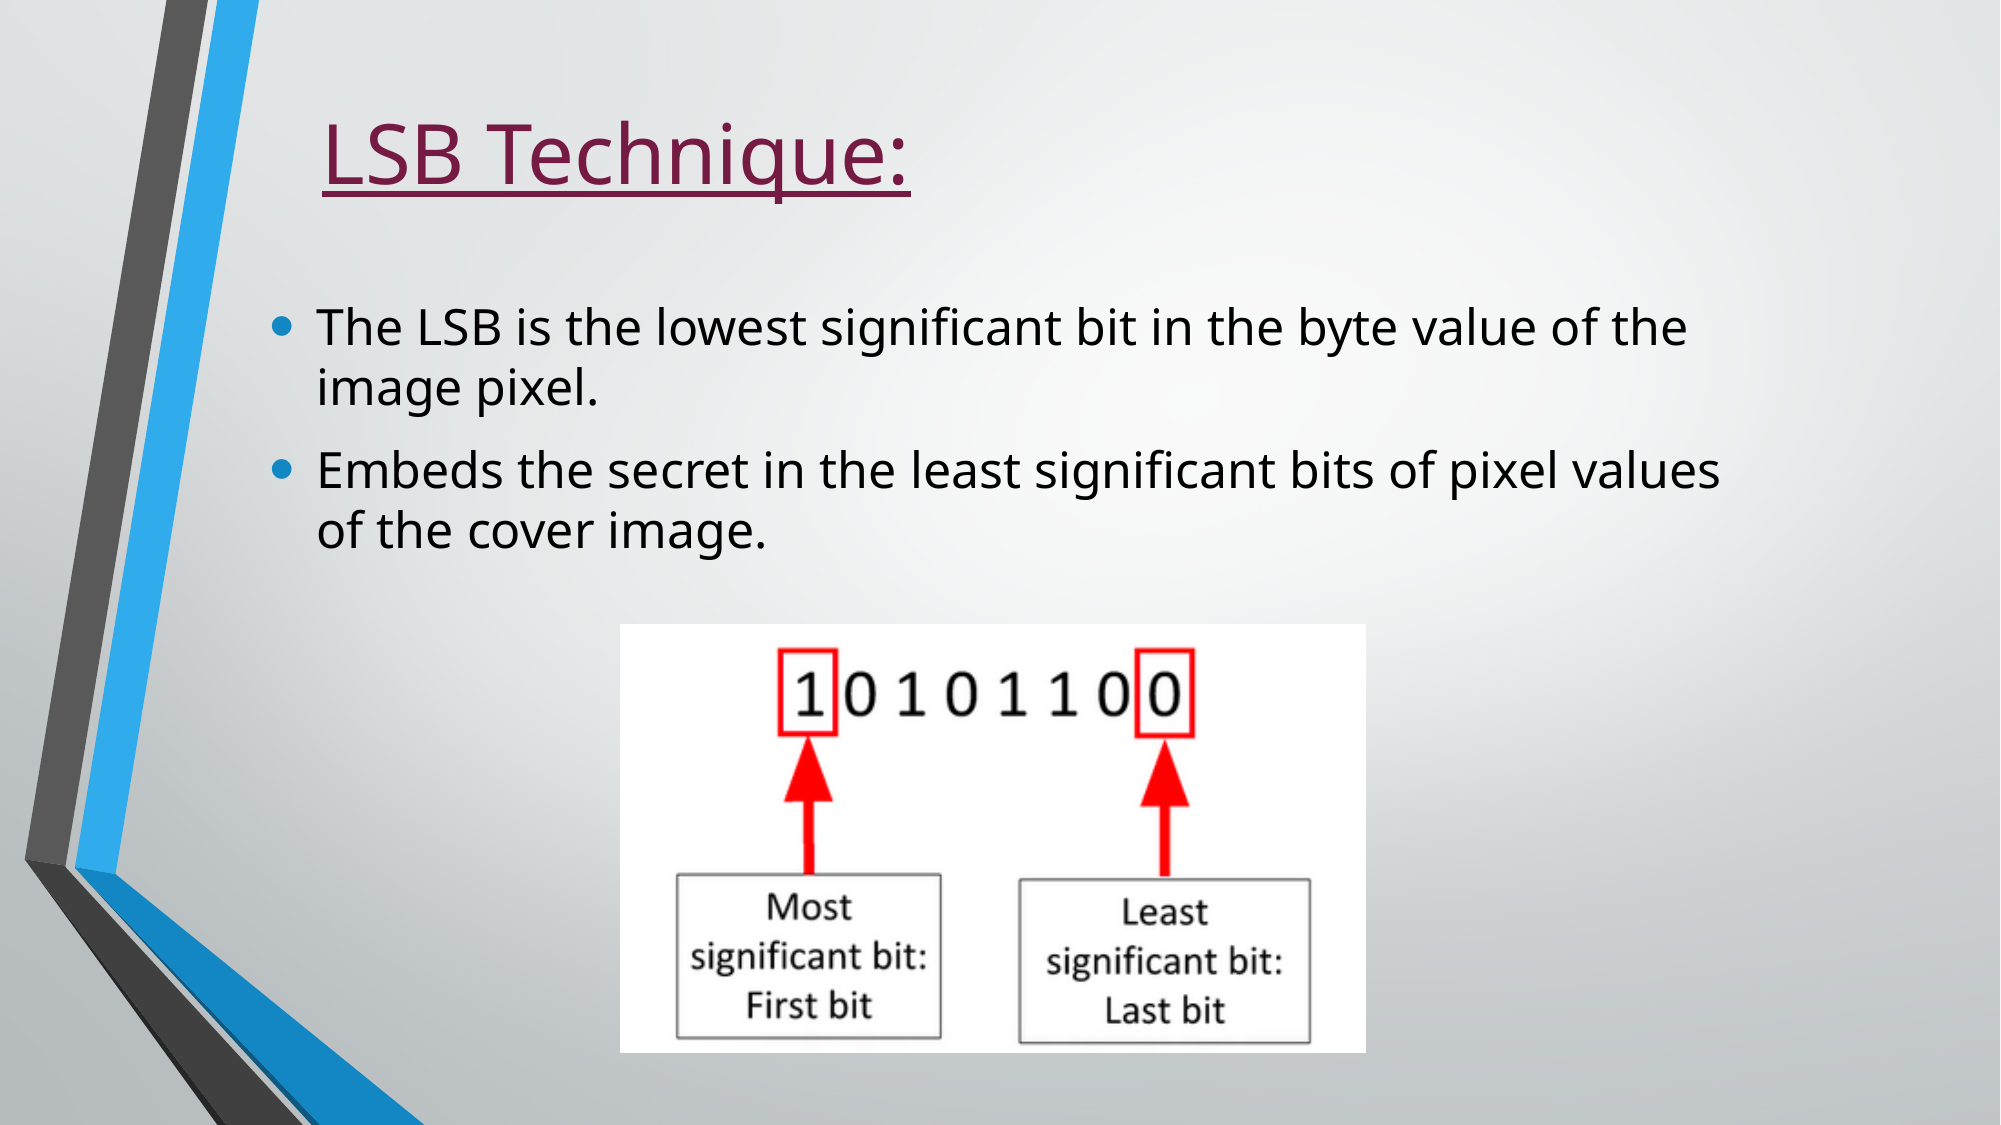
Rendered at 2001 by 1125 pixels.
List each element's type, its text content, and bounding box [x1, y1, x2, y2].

list The LSB is the lowest significant bit in the byte value of the image pixel. Embeds the secret in the least significant bits of pixel values of the cover image. [254, 245, 1769, 692]
picture [620, 624, 1366, 1054]
title LSB Technique: [221, 73, 1012, 230]
